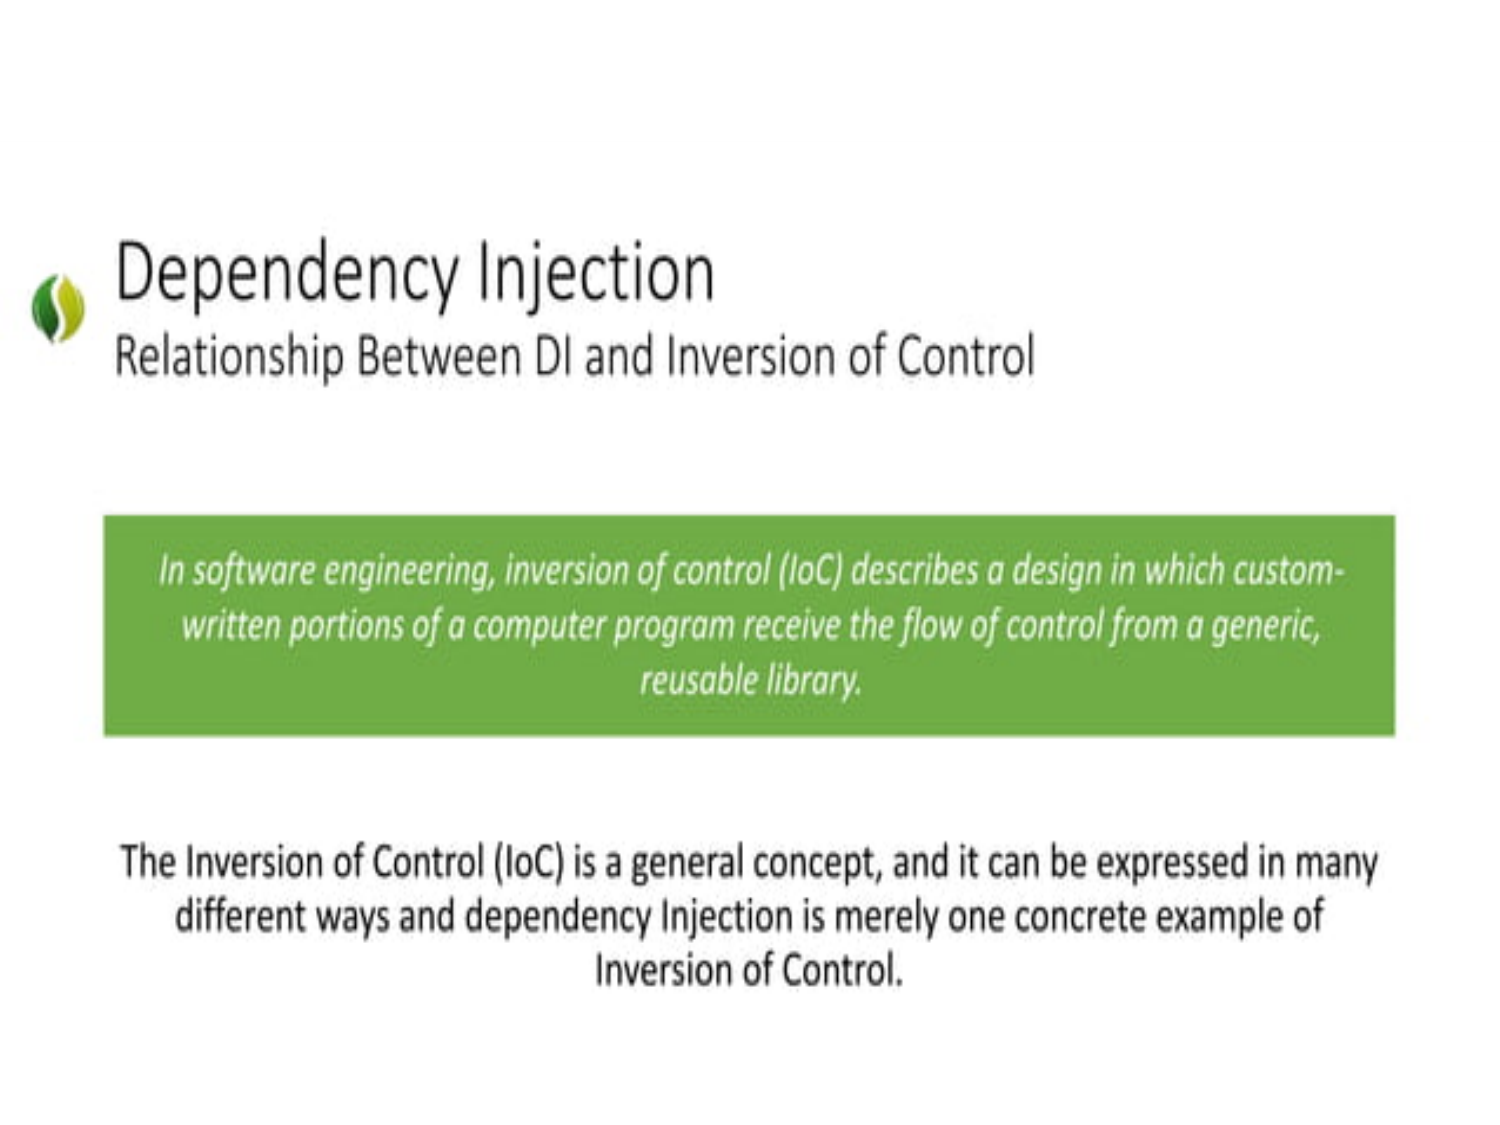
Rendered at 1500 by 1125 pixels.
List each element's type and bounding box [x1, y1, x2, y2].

picture [0, 139, 1500, 1125]
